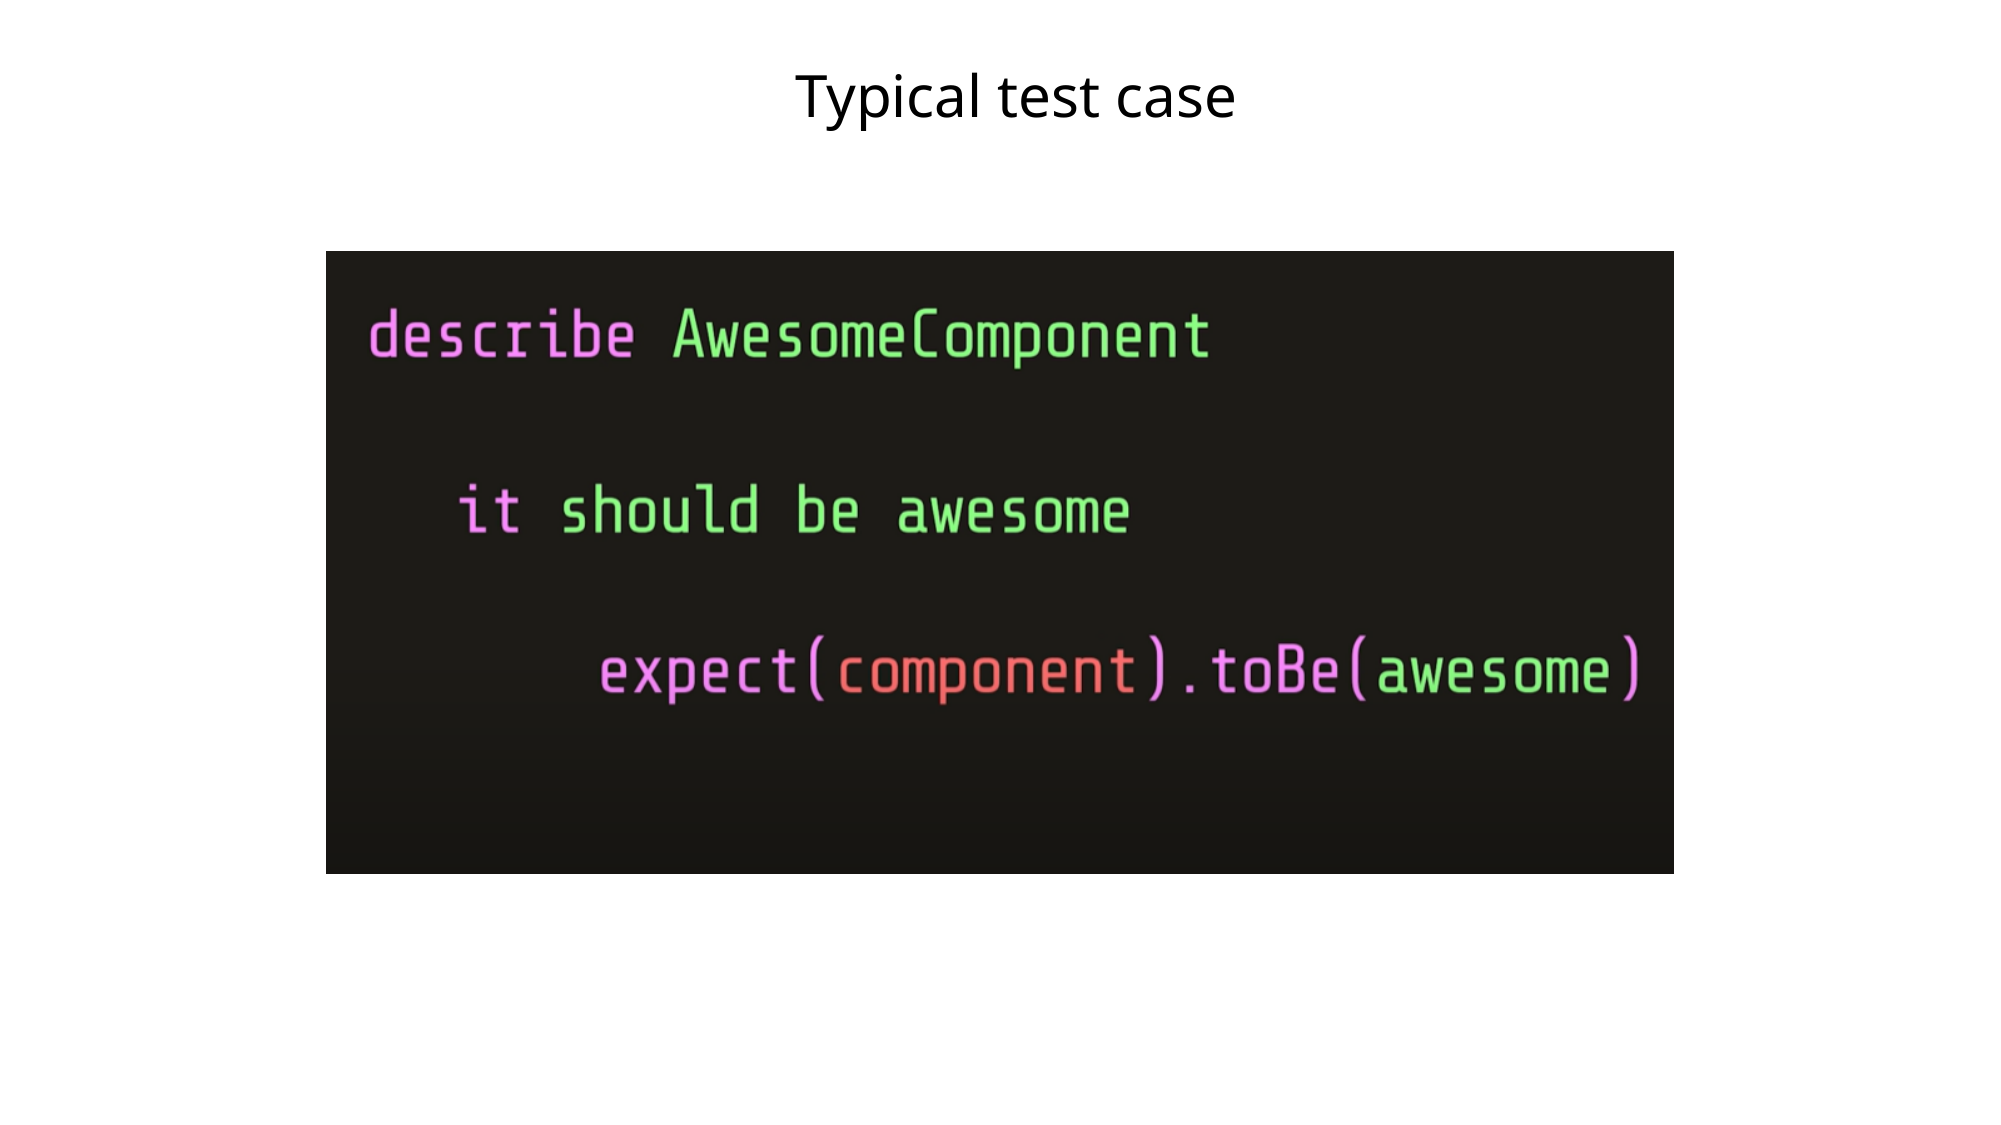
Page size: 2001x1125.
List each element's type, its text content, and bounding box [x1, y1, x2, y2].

list Typical test case [82, 59, 1950, 1102]
picture [326, 251, 1674, 874]
